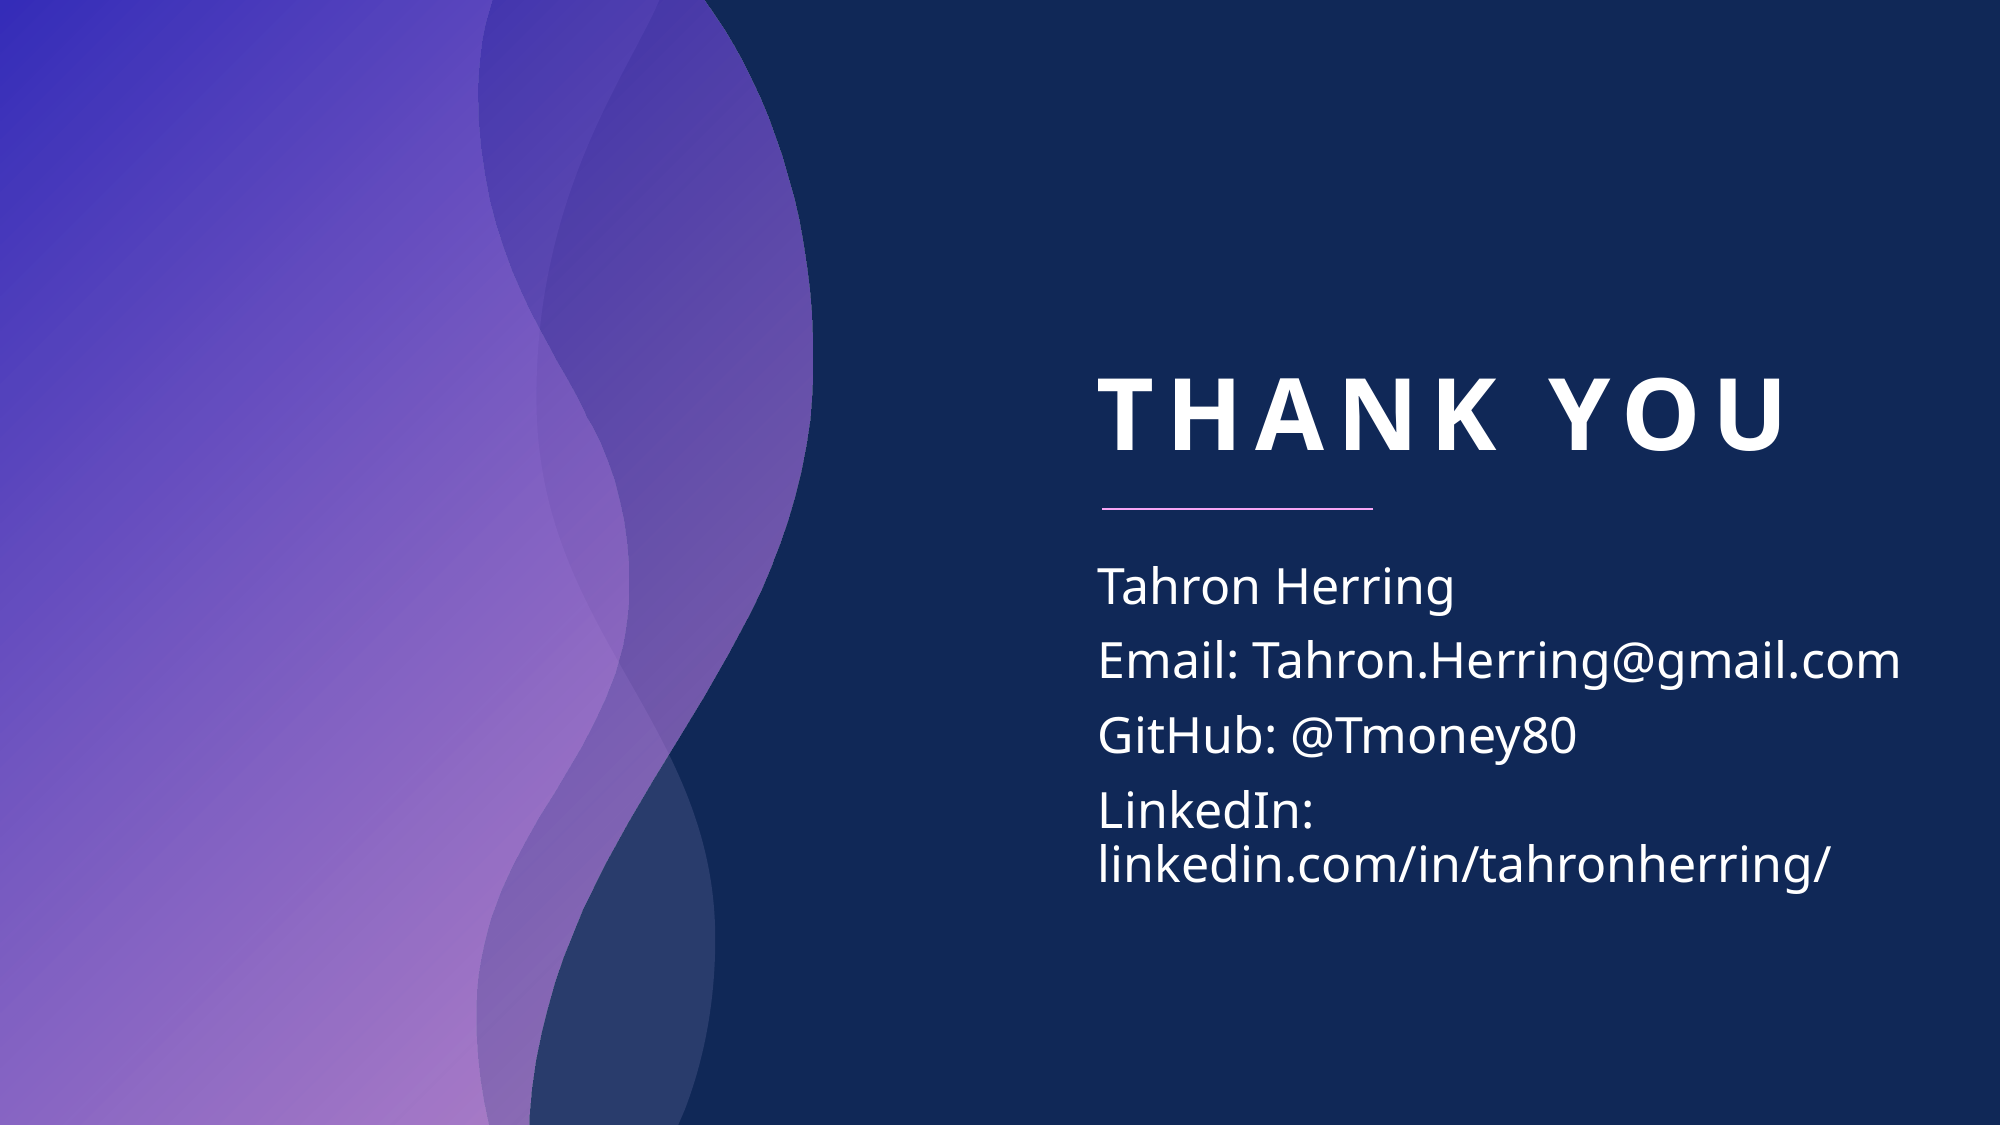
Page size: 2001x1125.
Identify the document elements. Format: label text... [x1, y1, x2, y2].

list Tahron Herring Email: Tahron.Herring@gmail.com GitHub: @Tmoney80 LinkedIn: linkedin.com/in/tahronherring/ [1083, 553, 1965, 947]
title THANK YOU [1081, 304, 1856, 480]
